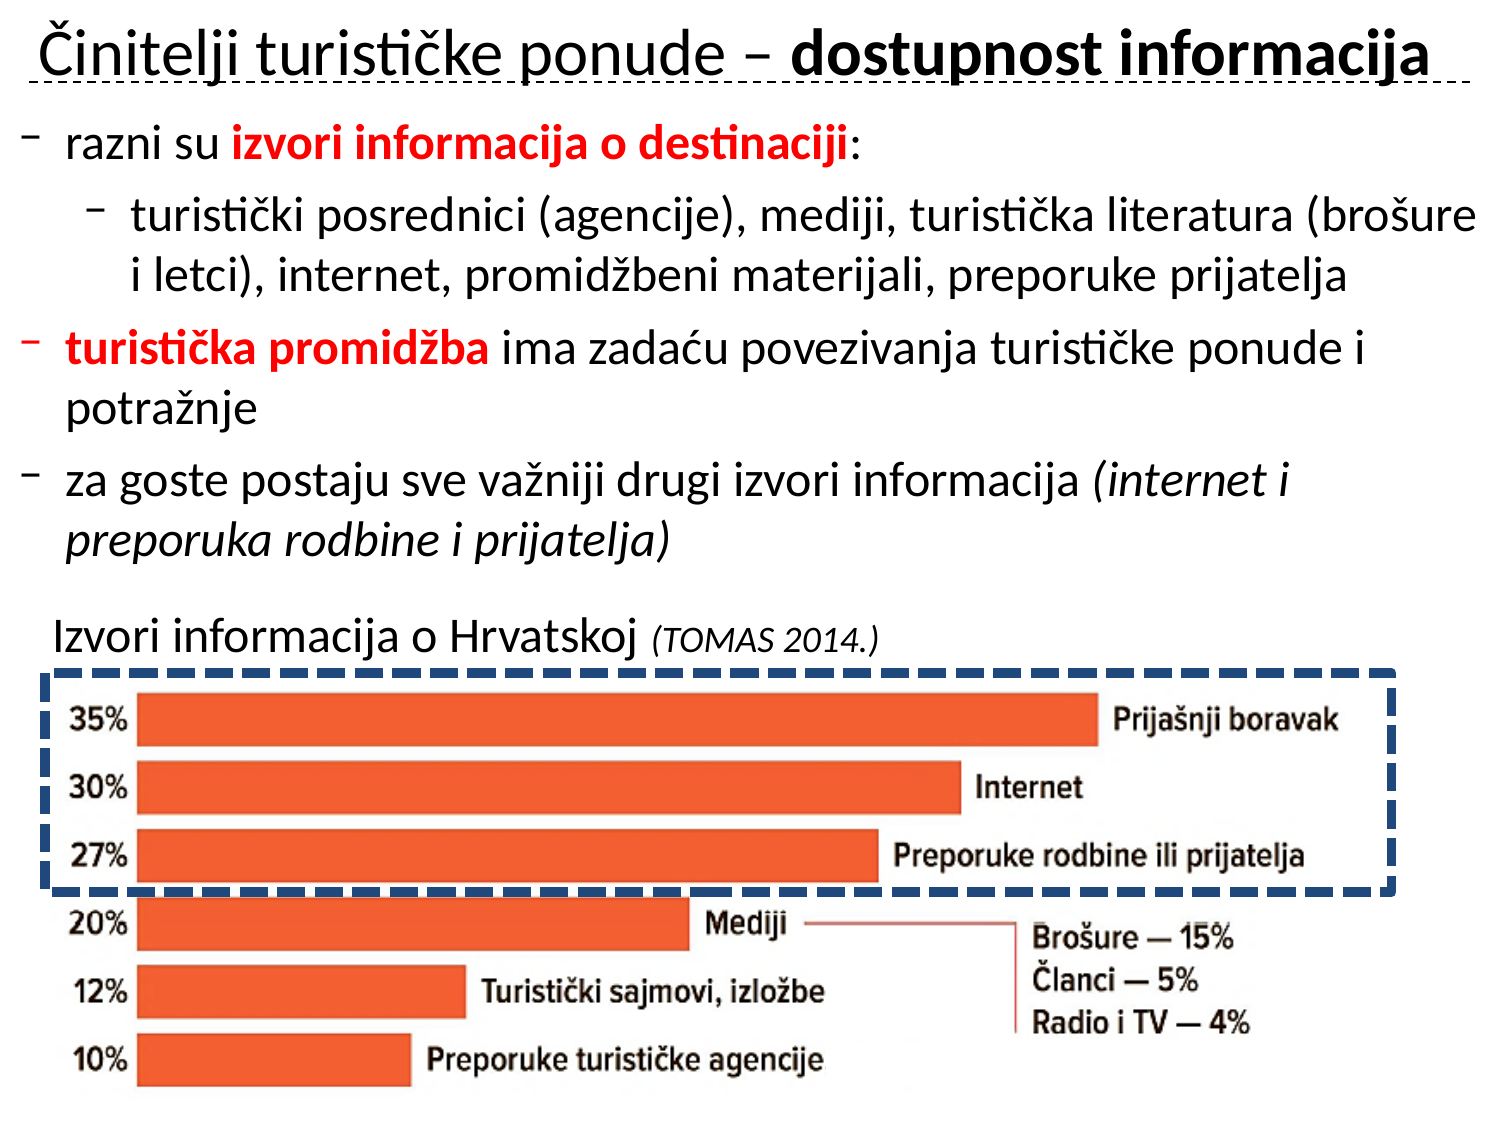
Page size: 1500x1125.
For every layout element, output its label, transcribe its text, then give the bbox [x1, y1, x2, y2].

picture [17, 672, 1495, 1107]
title Činitelji turističke ponude – dostupnost informacija [23, 0, 1477, 101]
list razni su izvori informacija o destinaciji: turistički posrednici (agencije), mediji, turistička literatura (brošure i letci), internet, promidžbeni materijali, preporuke prijatelja turistička promidžba ima zadaću povezivanja turističke ponude i potražnje za goste postaju sve važniji drugi izvori informacija (internet i preporuka rodbine i prijatelja) [0, 101, 1494, 539]
text_box Izvori informacija o Hrvatskoj (TOMAS 2014.) [37, 591, 910, 671]
